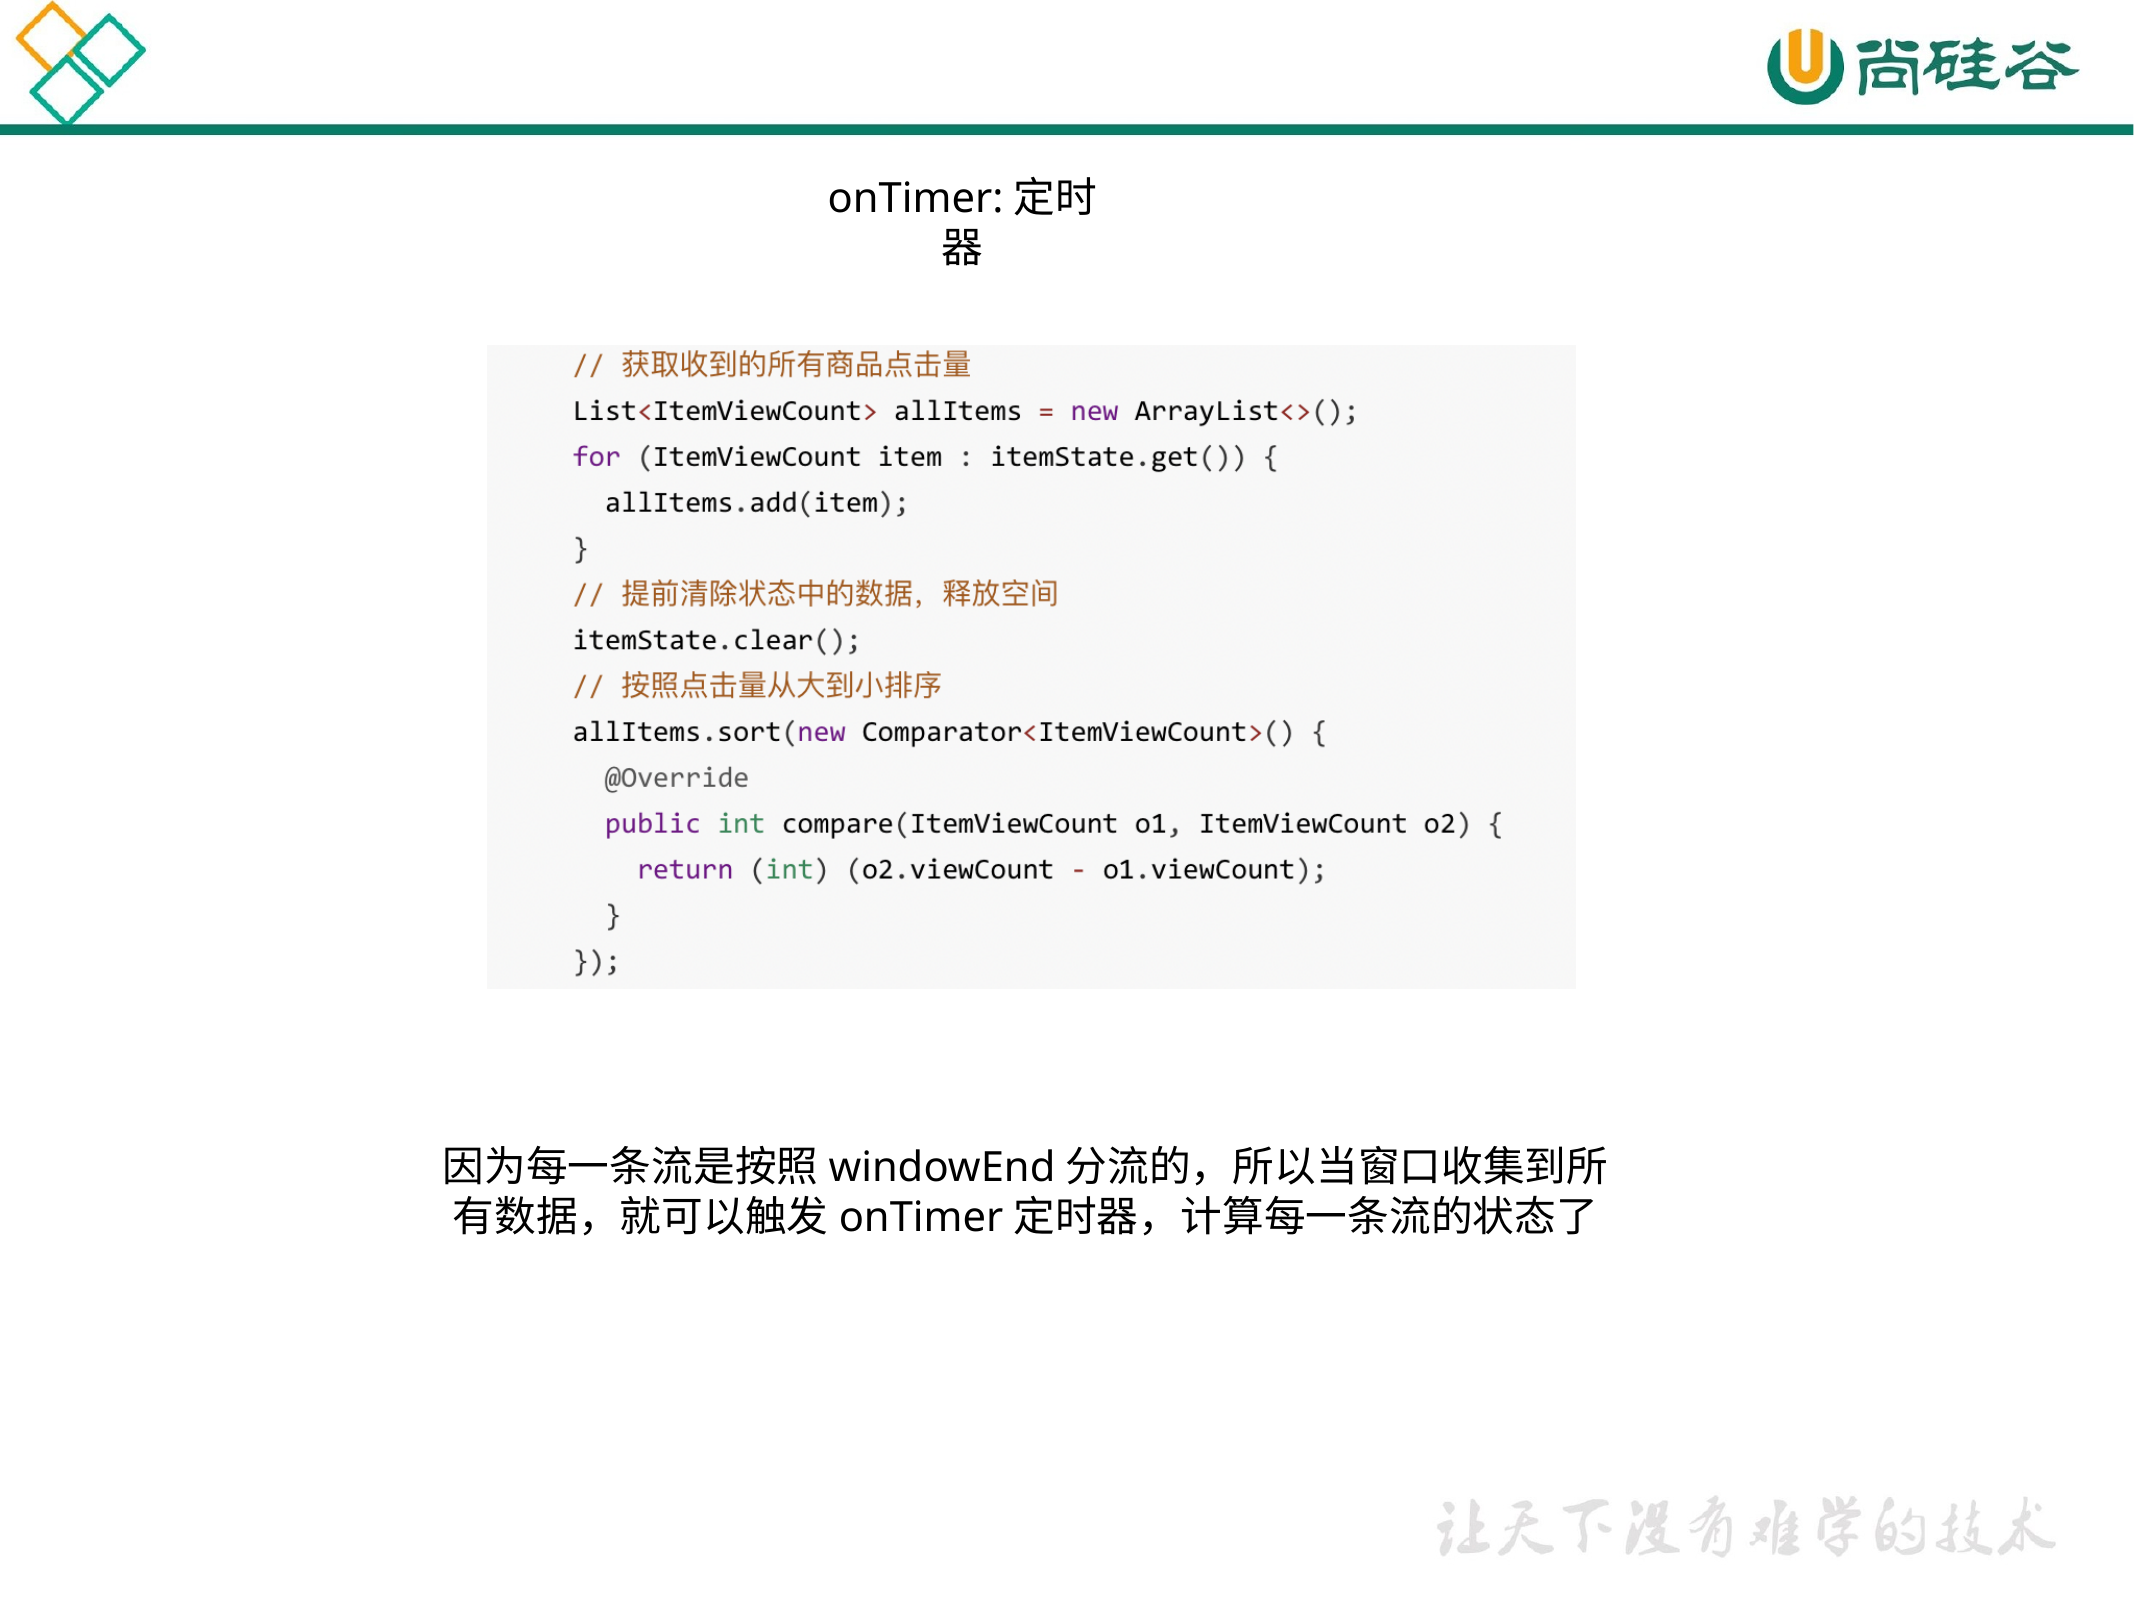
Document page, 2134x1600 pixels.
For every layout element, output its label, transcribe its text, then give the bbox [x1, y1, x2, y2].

text_box 因为每一条流是按照windowEnd分流的，所以当窗口收集到所有数据，就可以触发onTimer定时器，计算每一条流的状态了 [430, 1093, 1621, 1285]
text_box onTimer:定时器 [808, 183, 1117, 259]
picture [0, 0, 2134, 1600]
